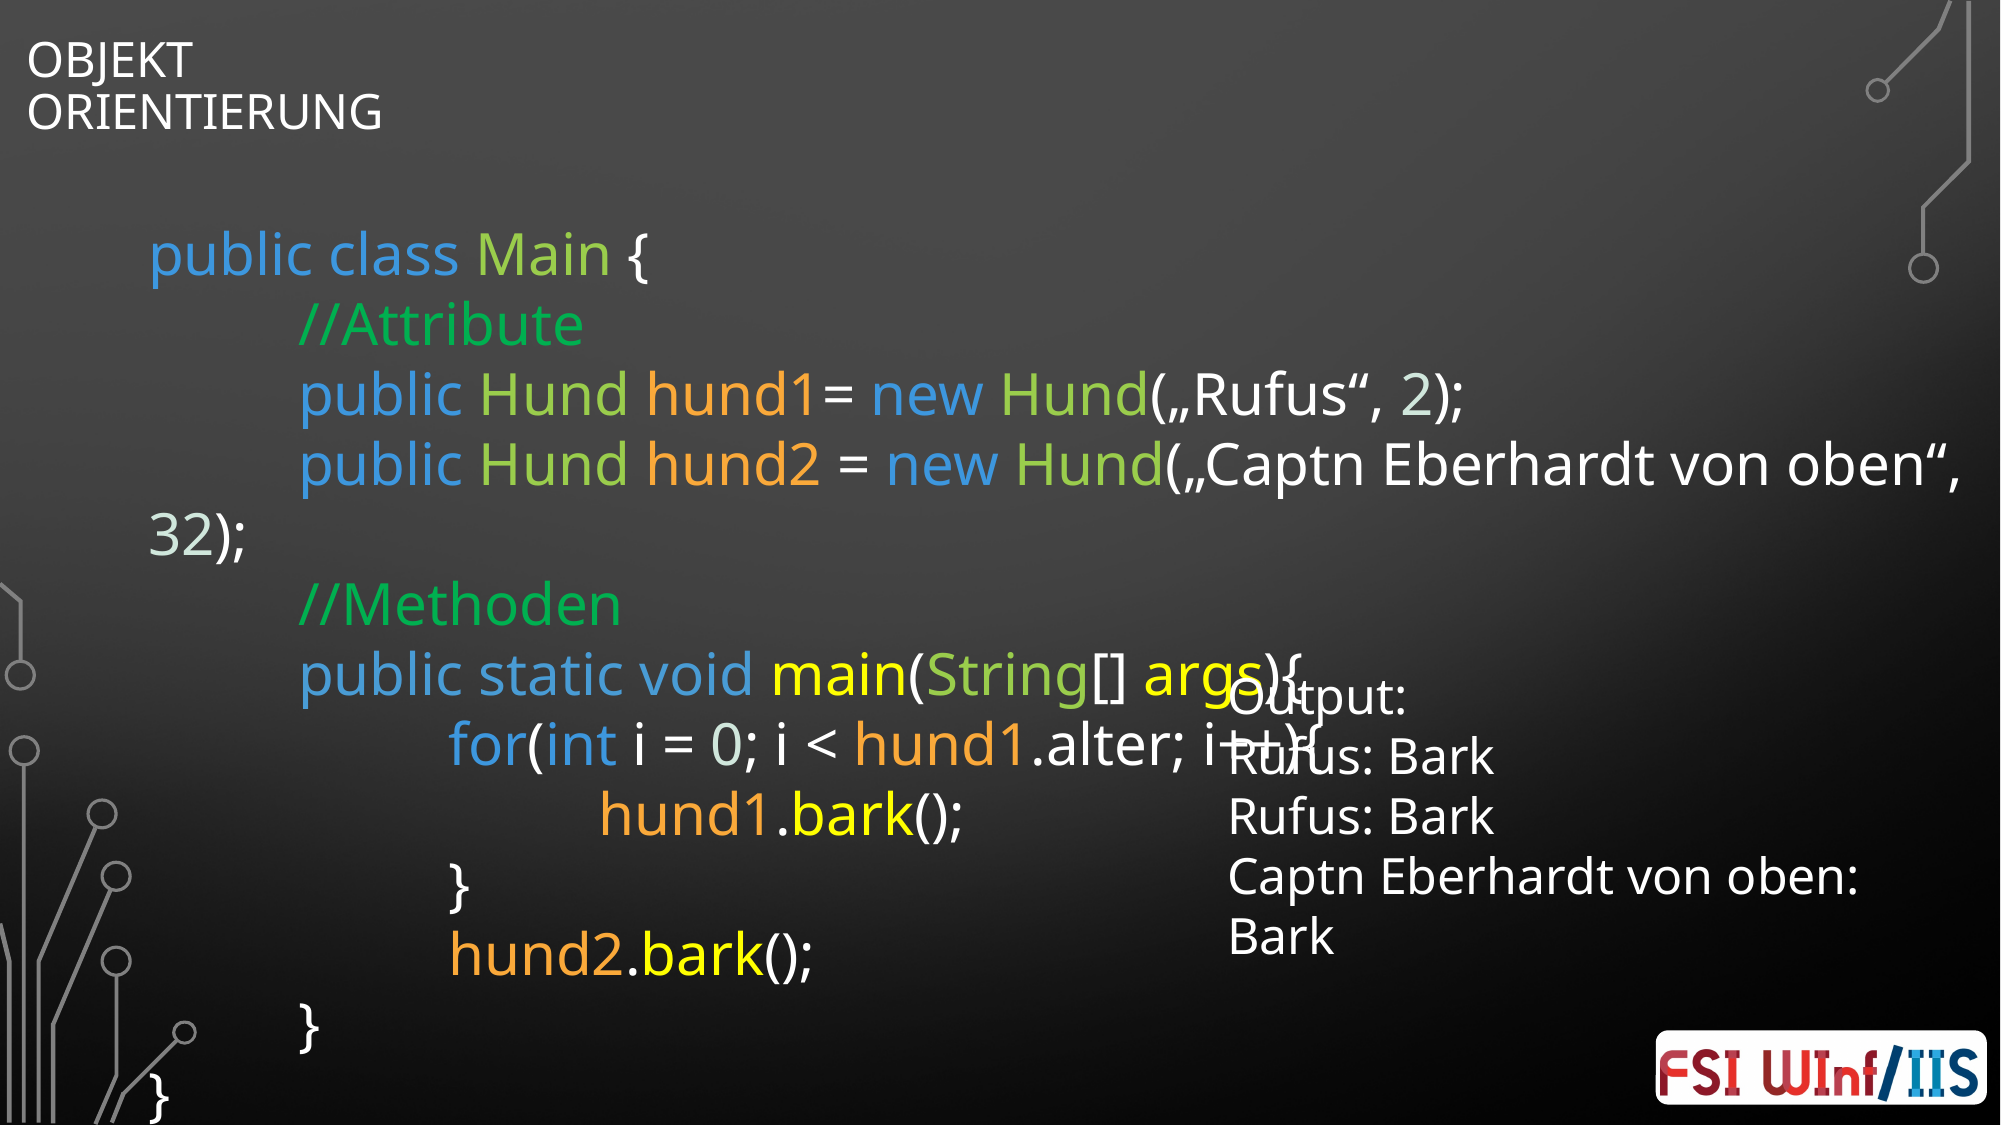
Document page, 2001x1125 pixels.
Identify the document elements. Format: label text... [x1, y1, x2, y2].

title Objekt Orientierung [11, 26, 1132, 149]
text_box public class Main { //Attribute public Hund hund1= new Hund(„Rufus“, 2); public Hund hund2 = new Hund(„Captn Eberhardt von oben“, 32); //Methoden public static void main(String[] args){ for(int i = 0; i < hund1.alter; i++){ hund1.bark(); } hund2.bark(); } } [133, 209, 1986, 1125]
text_box Output: Rufus: Bark Rufus: Bark Captn Eberhardt von oben: Bark [1212, 657, 1890, 973]
